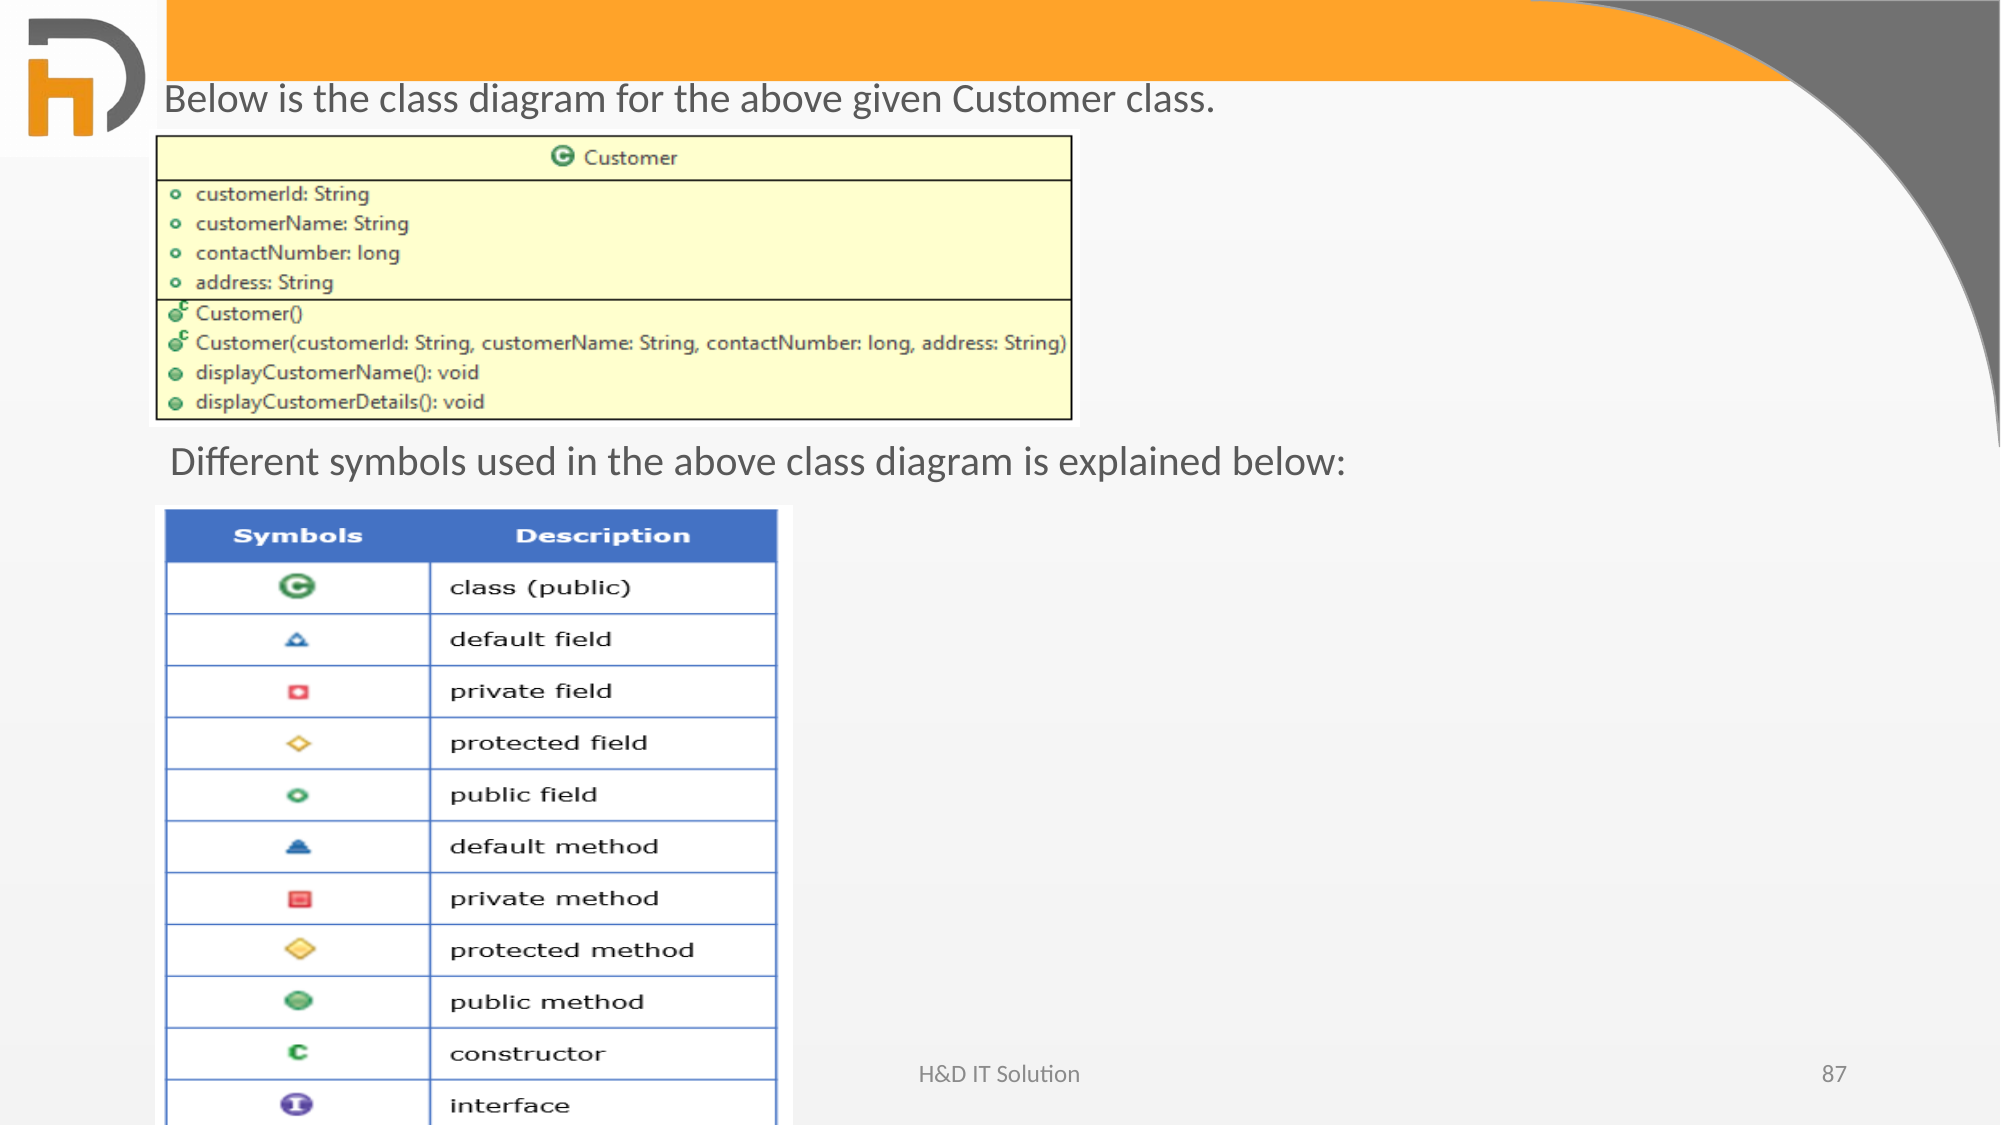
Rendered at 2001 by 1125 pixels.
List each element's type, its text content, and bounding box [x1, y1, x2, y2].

text_box Different symbols used in the above class diagram is explained below: [155, 426, 2000, 492]
footer H&D IT Solution [793, 1042, 1338, 1103]
slide_number 87 [1412, 1042, 1863, 1103]
picture [0, 0, 1080, 427]
text_box Below is the class diagram for the above given Customer class. [149, 63, 2000, 129]
picture [155, 505, 793, 1125]
